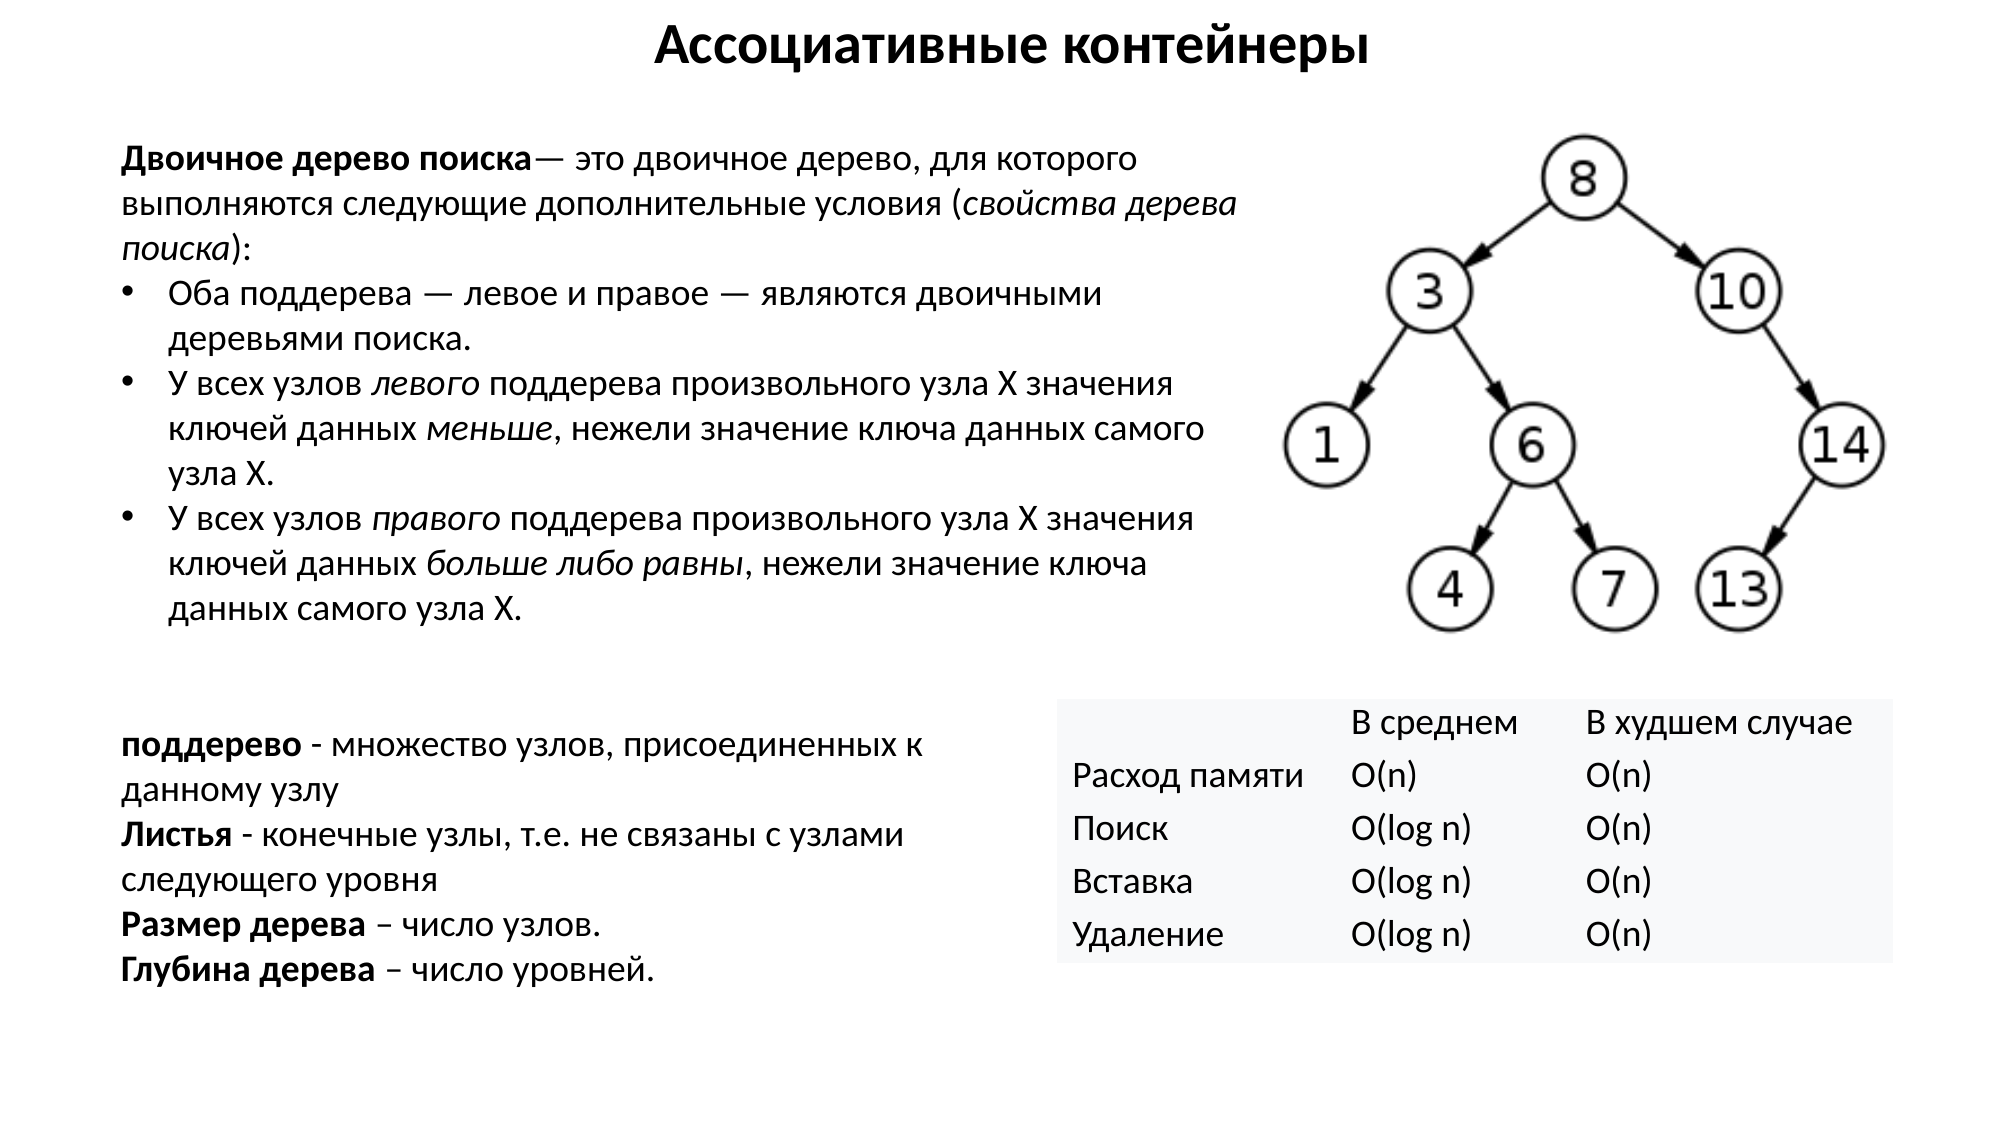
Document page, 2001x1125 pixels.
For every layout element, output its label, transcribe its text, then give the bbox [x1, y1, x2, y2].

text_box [106, 125, 1894, 1000]
text_box Ассоциативные контейнеры [639, 0, 1386, 83]
